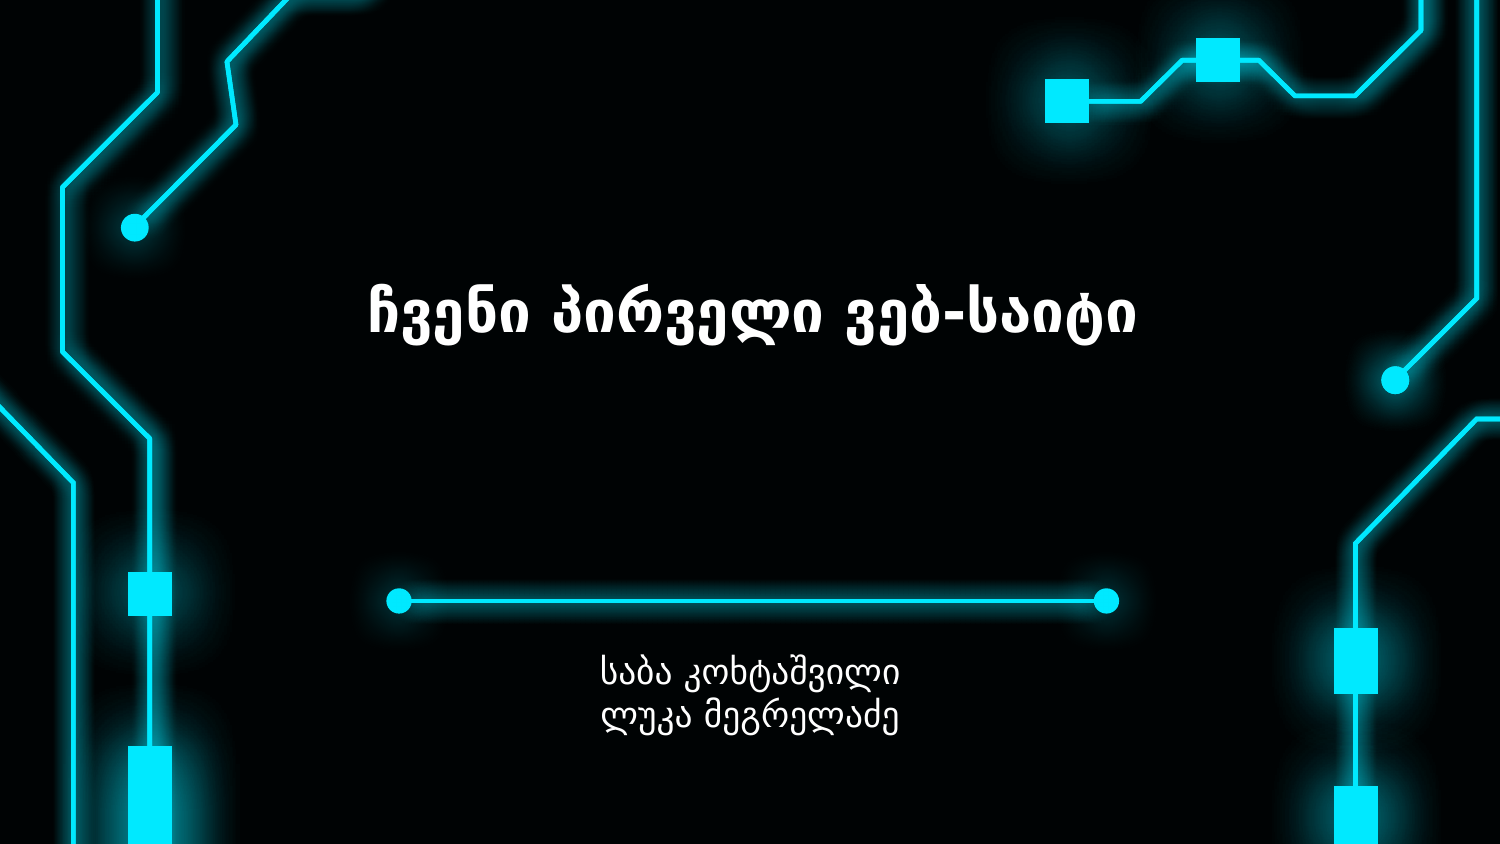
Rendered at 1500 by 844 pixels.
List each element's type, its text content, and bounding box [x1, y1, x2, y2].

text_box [387, 589, 1118, 613]
subtitle საბა კოხტაშვილი ლუკა მეგრელაძე [362, 634, 1138, 696]
title ჩვენი პირველი ვებ-საიტი [213, 270, 1293, 438]
